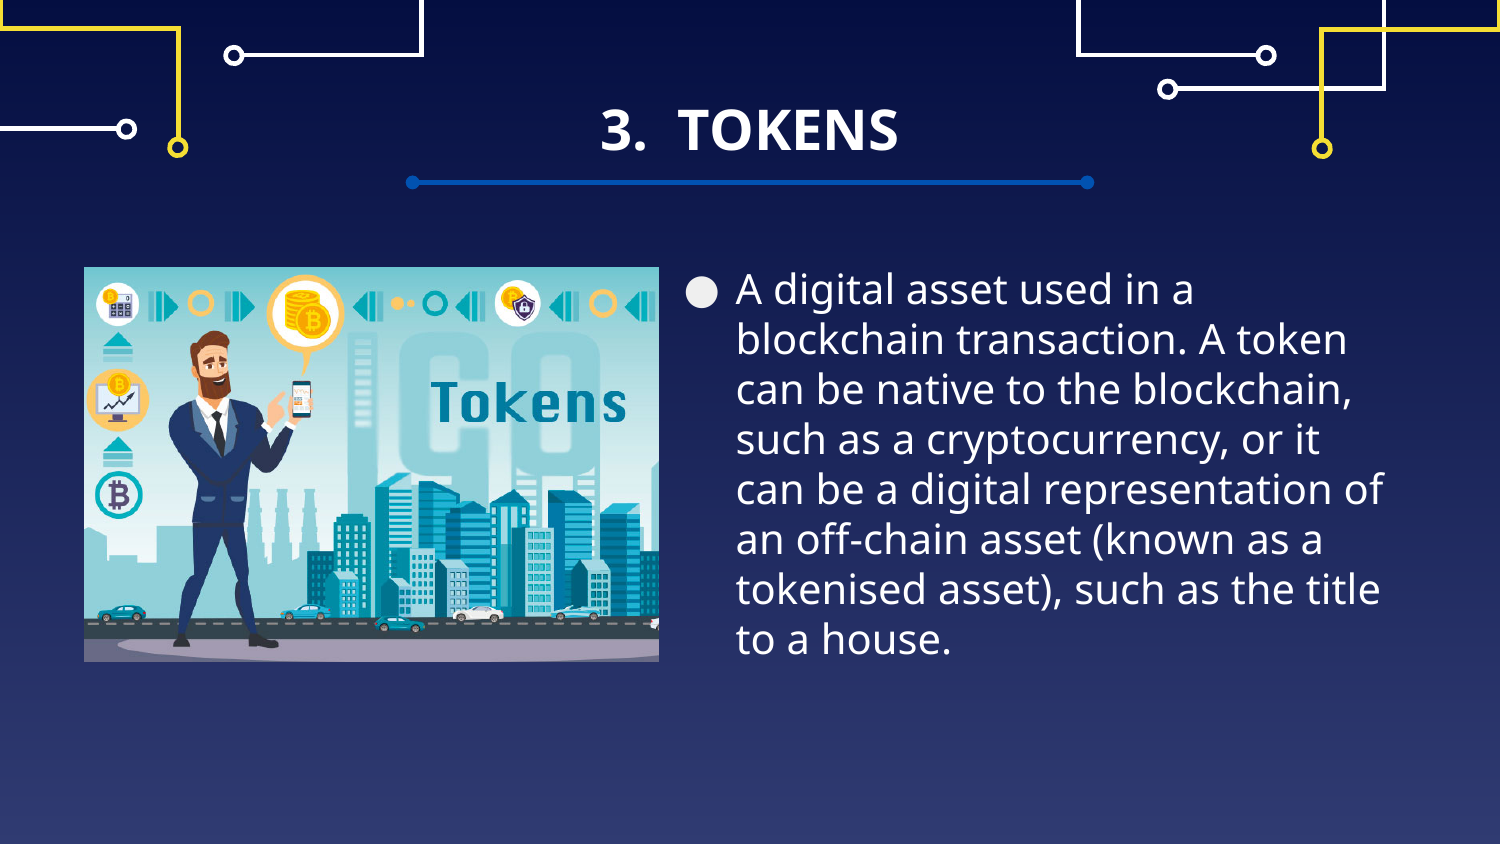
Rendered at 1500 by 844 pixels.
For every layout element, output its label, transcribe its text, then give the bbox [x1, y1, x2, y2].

picture [84, 267, 660, 662]
title 3. TOKENS [267, 88, 1233, 167]
list A digital asset used in a blockchain transaction. A token can be native to the blockchain, such as a cryptocurrency, or it can be a digital representation of an off-chain asset (known as a tokenised asset), such as the title to a house. [645, 240, 1403, 516]
picture [628, 577, 639, 581]
